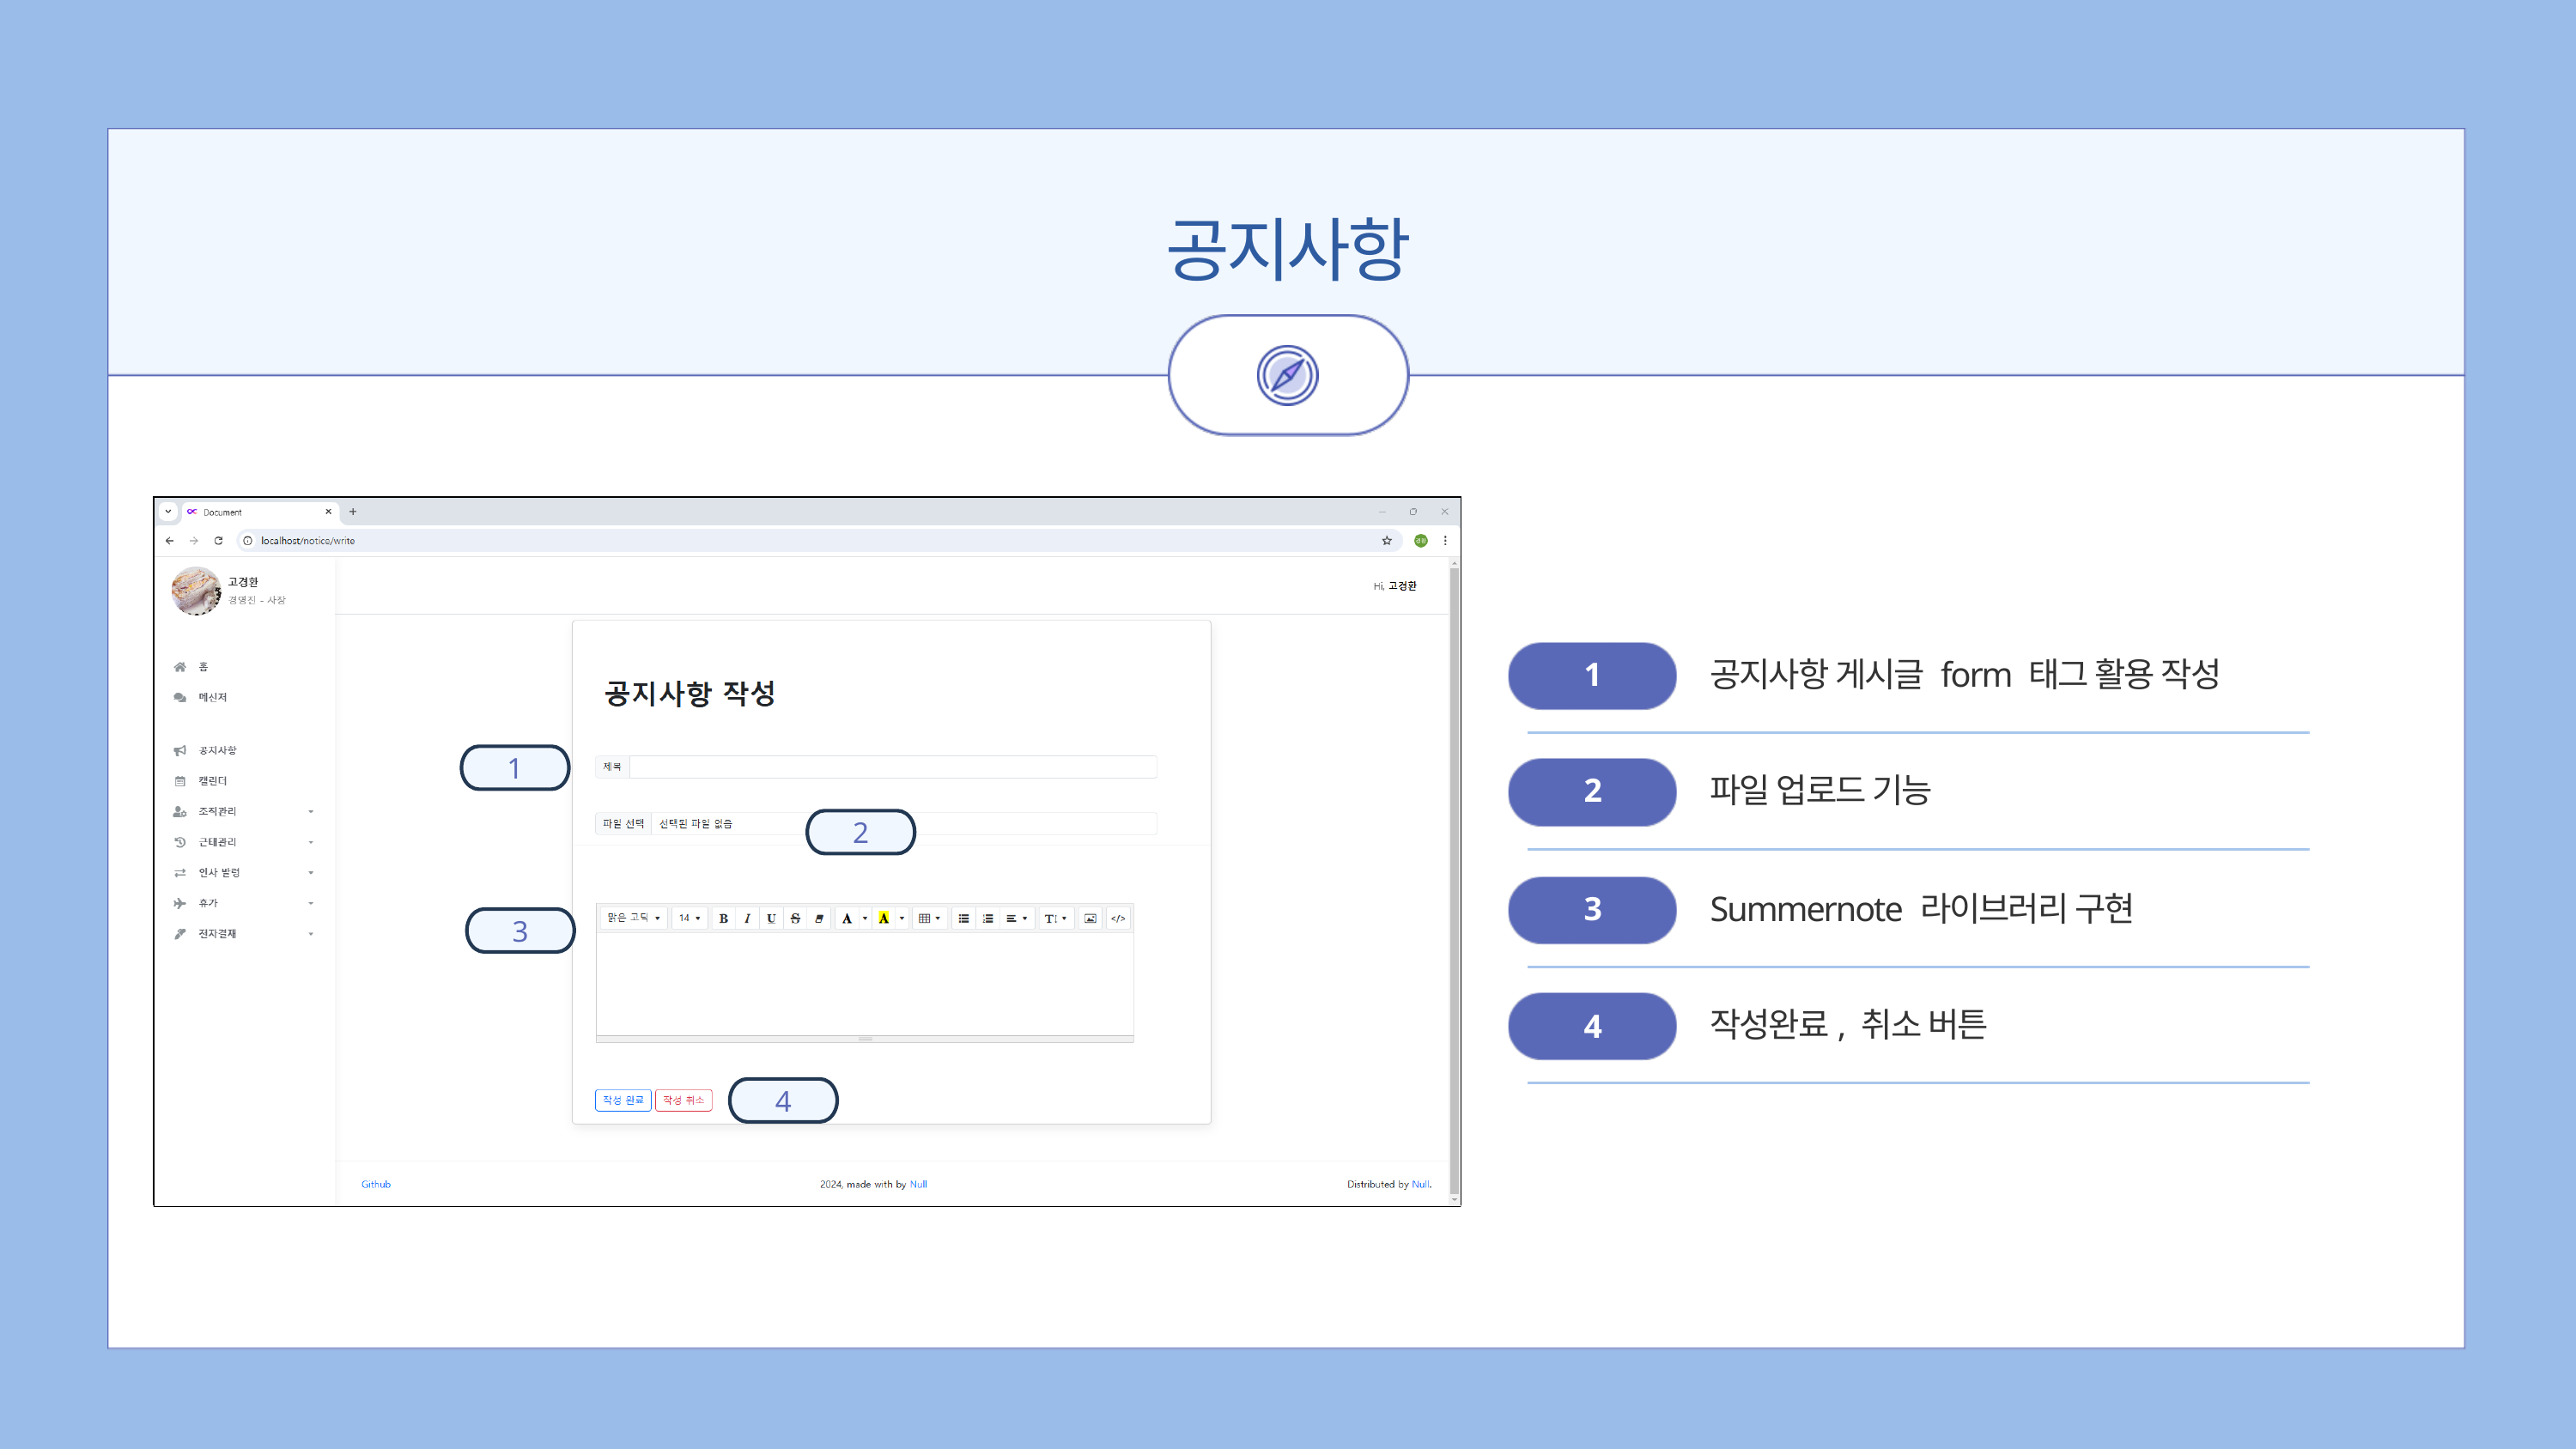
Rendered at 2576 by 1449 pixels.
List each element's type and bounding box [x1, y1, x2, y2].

text_box [461, 746, 915, 1122]
picture [106, 128, 2468, 1351]
